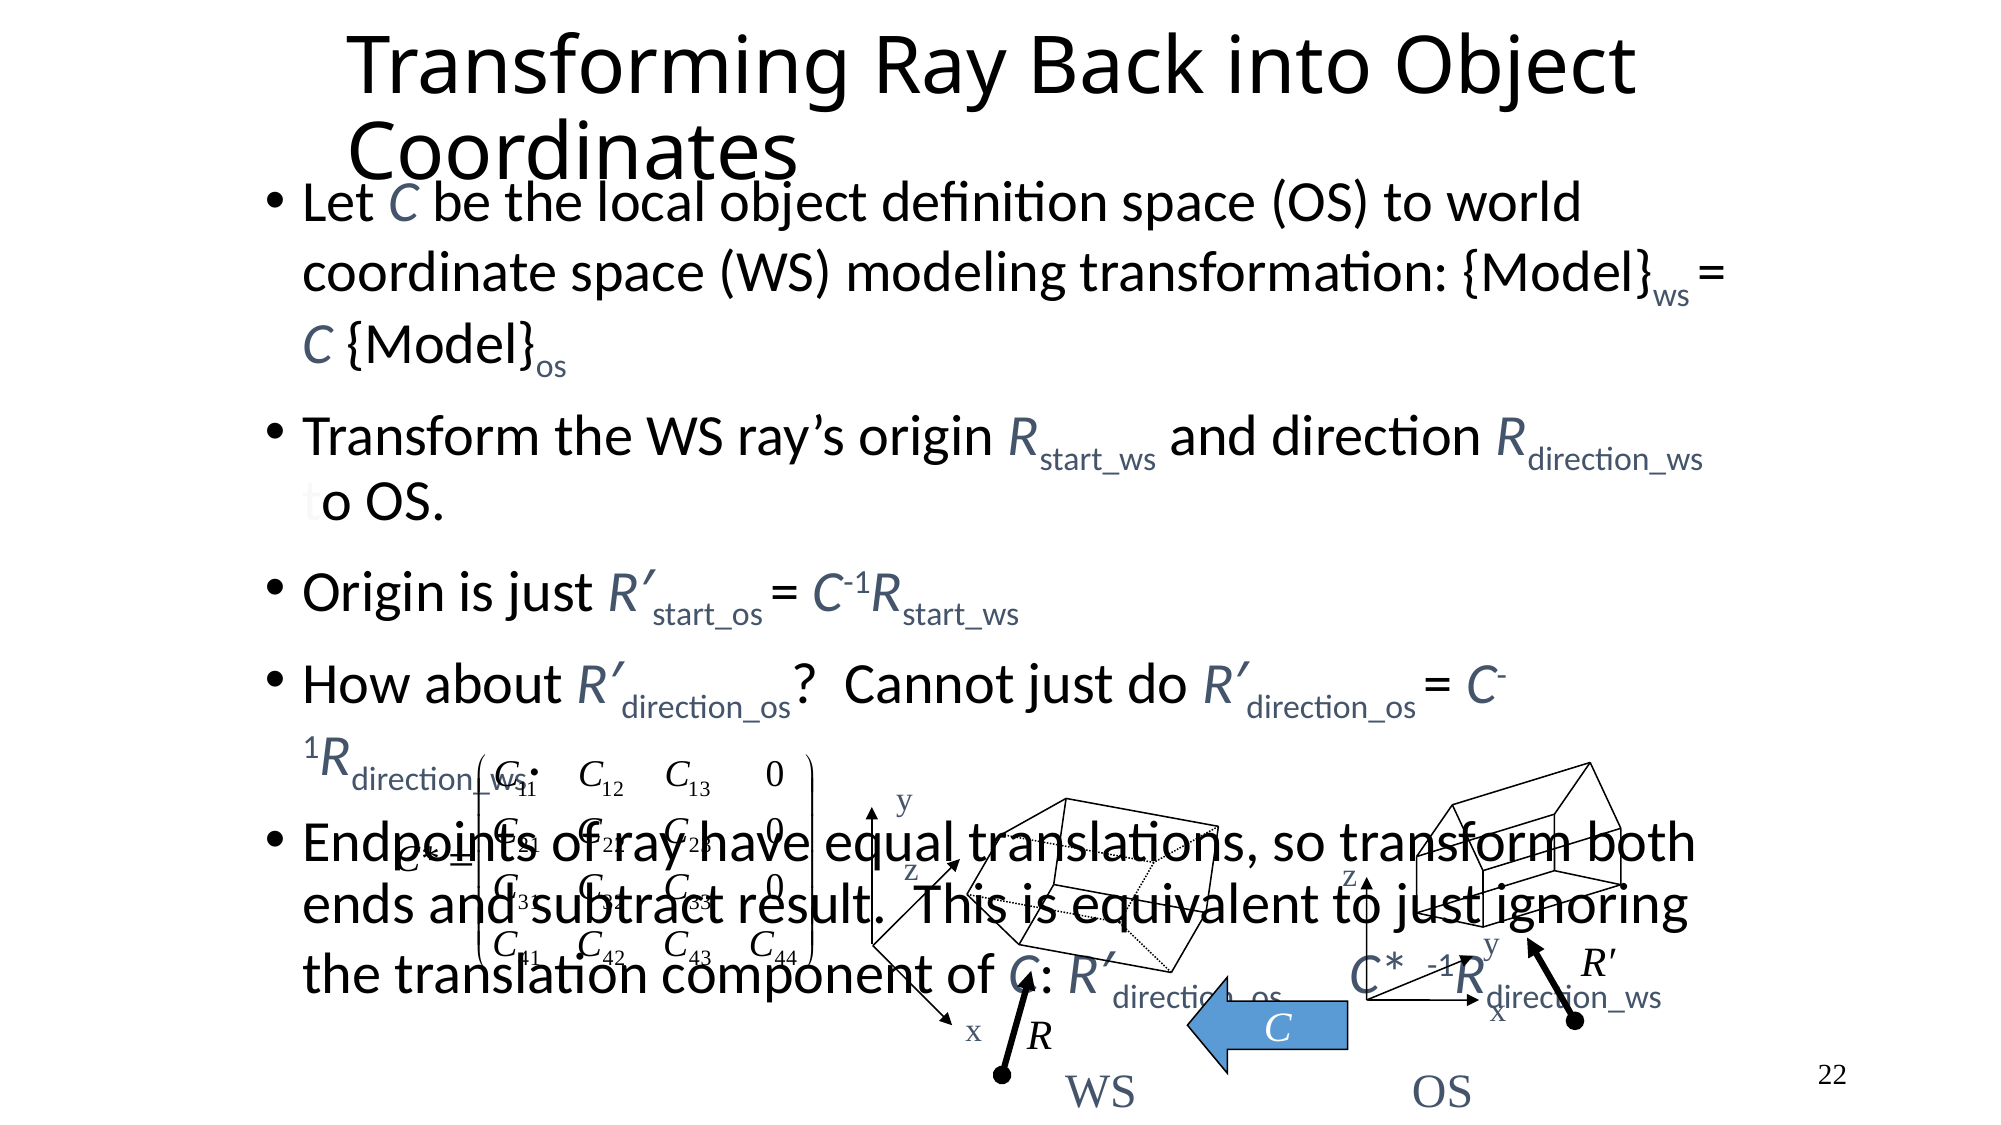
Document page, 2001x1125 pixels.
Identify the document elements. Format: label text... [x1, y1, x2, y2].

text_box z [888, 839, 934, 895]
text_box [1527, 937, 1582, 1027]
title Transforming Ray Back into Object Coordinates [331, 16, 1682, 163]
slide_number 22 [1412, 1042, 1863, 1103]
text_box [865, 807, 879, 944]
text_box x [950, 1000, 998, 1056]
text_box y [881, 769, 928, 825]
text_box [1327, 845, 1522, 1037]
text_box C [1187, 977, 1348, 1052]
text_box [934, 858, 960, 885]
text_box [1021, 977, 1034, 1000]
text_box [994, 774, 1211, 977]
text_box [873, 946, 950, 1025]
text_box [1416, 762, 1621, 928]
text_box R [1011, 1000, 1068, 1052]
text_box R′ [1565, 927, 1631, 993]
list Let C be the local object definition space (OS) to world coordinate space (WS) modeling transformation: {Model}ws = C {Model}os Transform the WS ray’s origin Rstart_ws and direction Rdirection_ws to OS. Origin is just R′start_os = C-1Rstart_ws How about R′direction_os? Cannot just do R′direction_os = C-1Rdirection_ws. Endpoints of ray have equal translations, so transform both ends and subtract result. This is equivalent to just ignoring the translation component of C: R′direction_os = (C*)-1Rdirection_ws [249, 163, 1750, 1016]
text_box WS OS [980, 1052, 1560, 1125]
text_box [390, 745, 824, 979]
